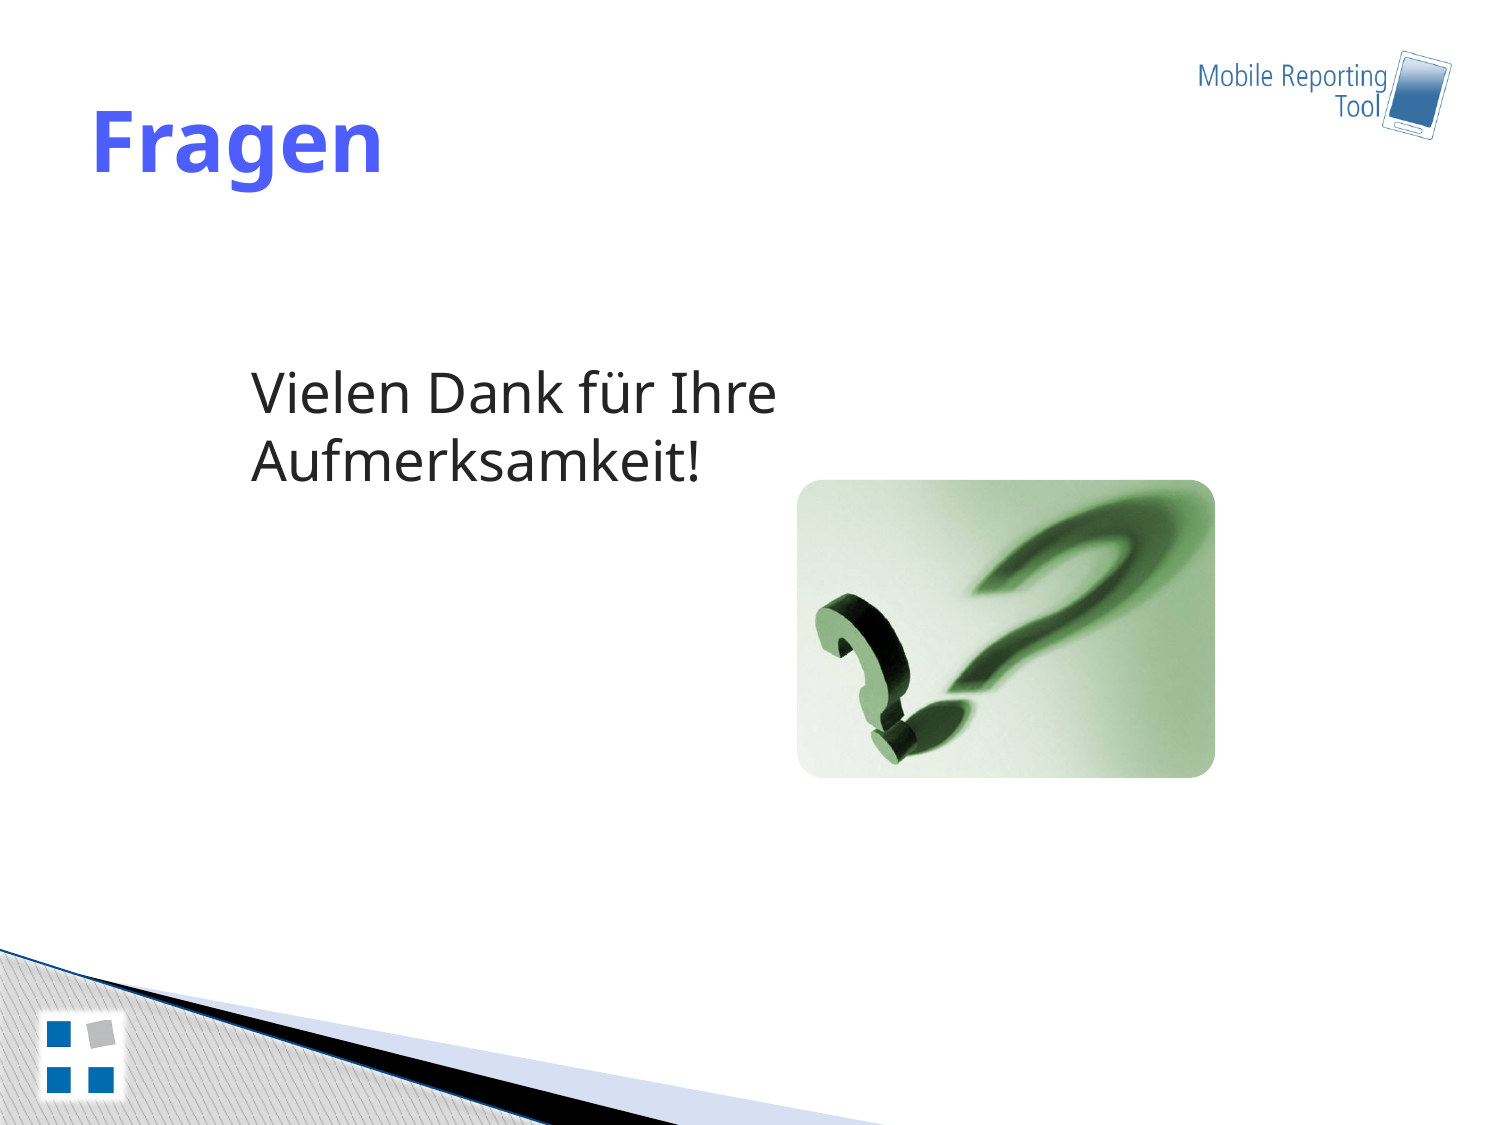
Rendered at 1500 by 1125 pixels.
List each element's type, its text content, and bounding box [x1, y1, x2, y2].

picture [1187, 42, 1459, 149]
picture [47, 1020, 117, 1093]
picture [796, 479, 1216, 779]
title Fragen [75, 45, 1425, 233]
list Vielen Dank für Ihre Aufmerksamkeit! [218, 349, 821, 587]
